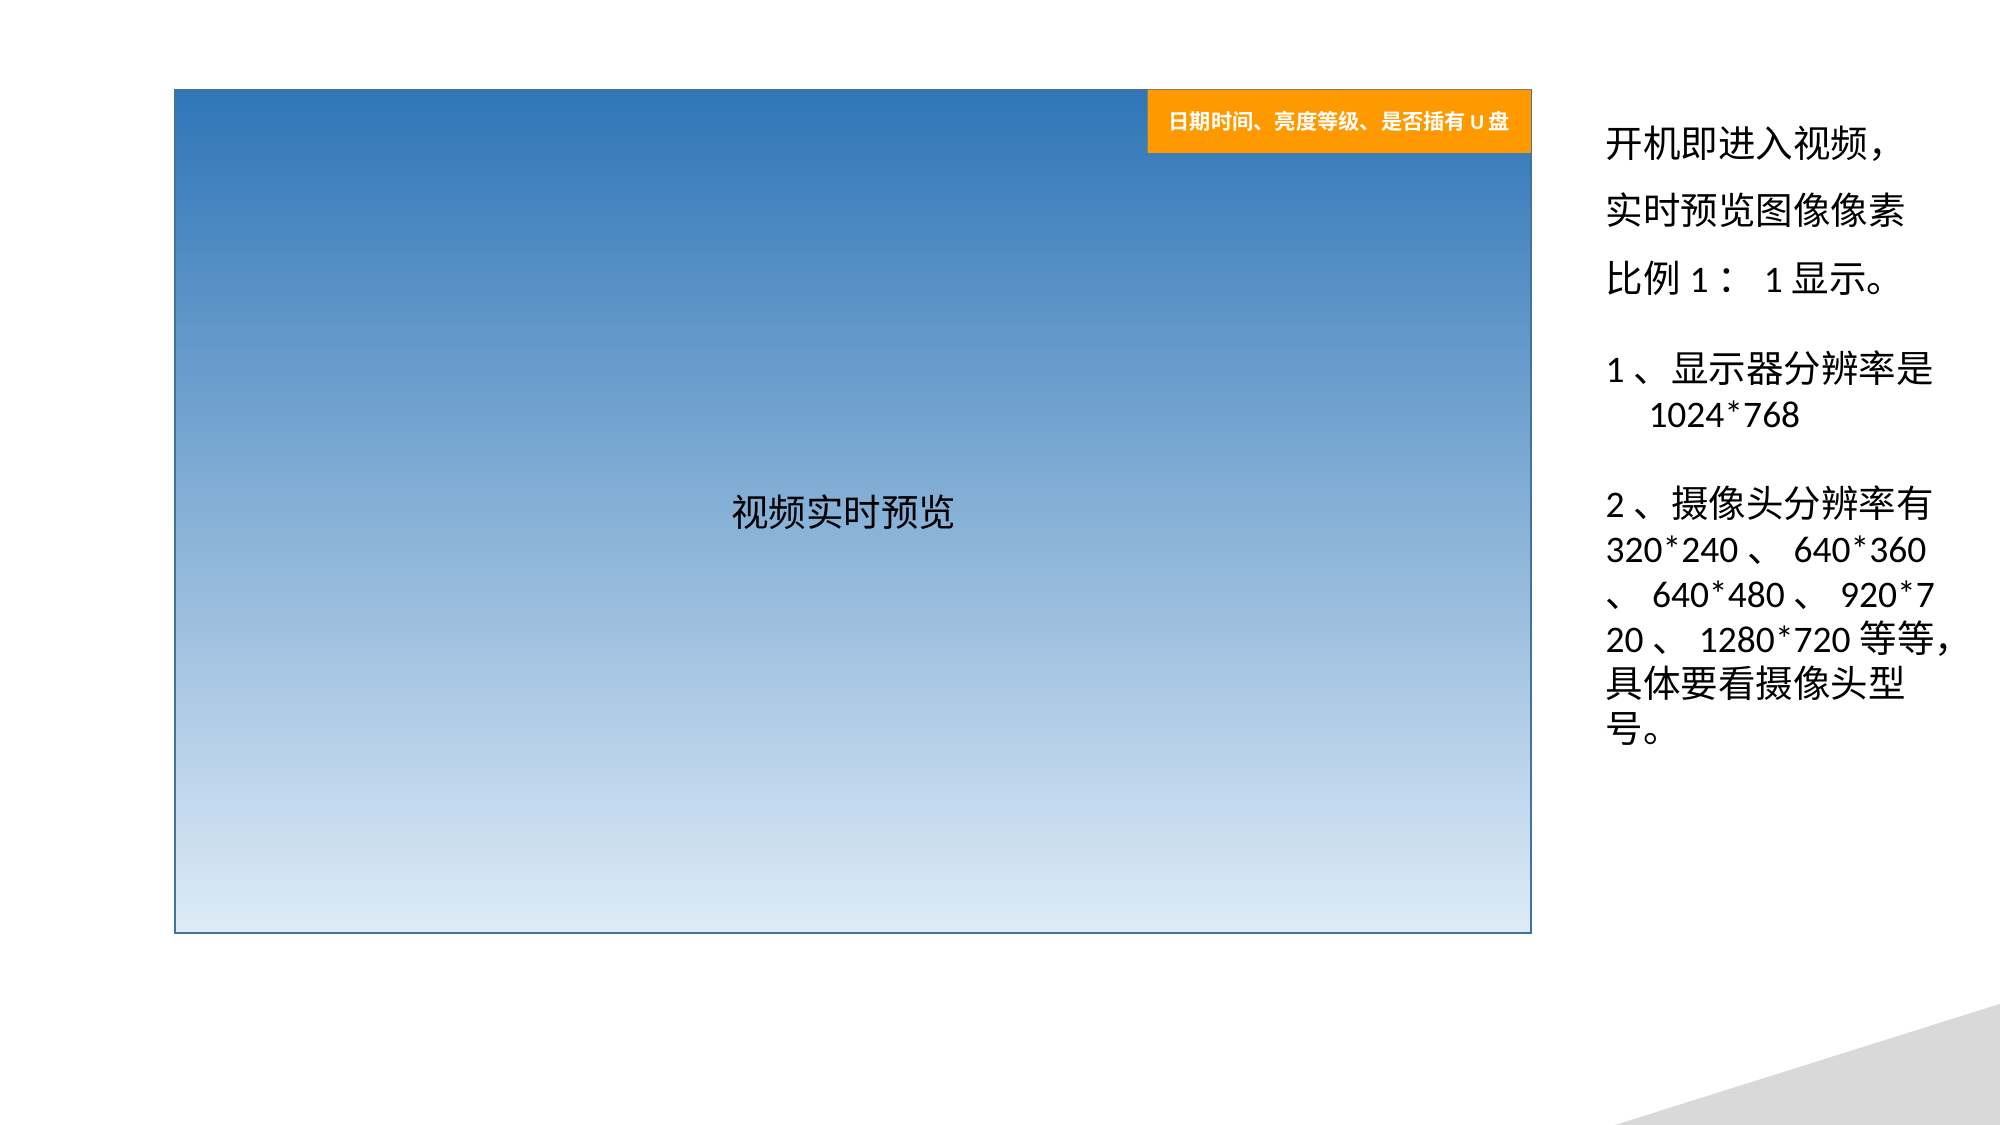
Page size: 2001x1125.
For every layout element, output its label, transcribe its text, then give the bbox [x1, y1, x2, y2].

text_box [174, 89, 1532, 934]
text_box 视频实时预览 [716, 481, 988, 542]
text_box [1614, 1002, 2000, 1125]
text_box 日期时间、亮度等级、是否插有U盘 [1146, 89, 1532, 154]
text_box 开机即进入视频，实时预览图像像素比例1：1显示。 1、显示器分辨率是 1024*768 2、摄像头分辨率有320*240、640*360、640*480、920*720、1280*720等等，具体要看摄像头型号。 [1590, 89, 1957, 757]
